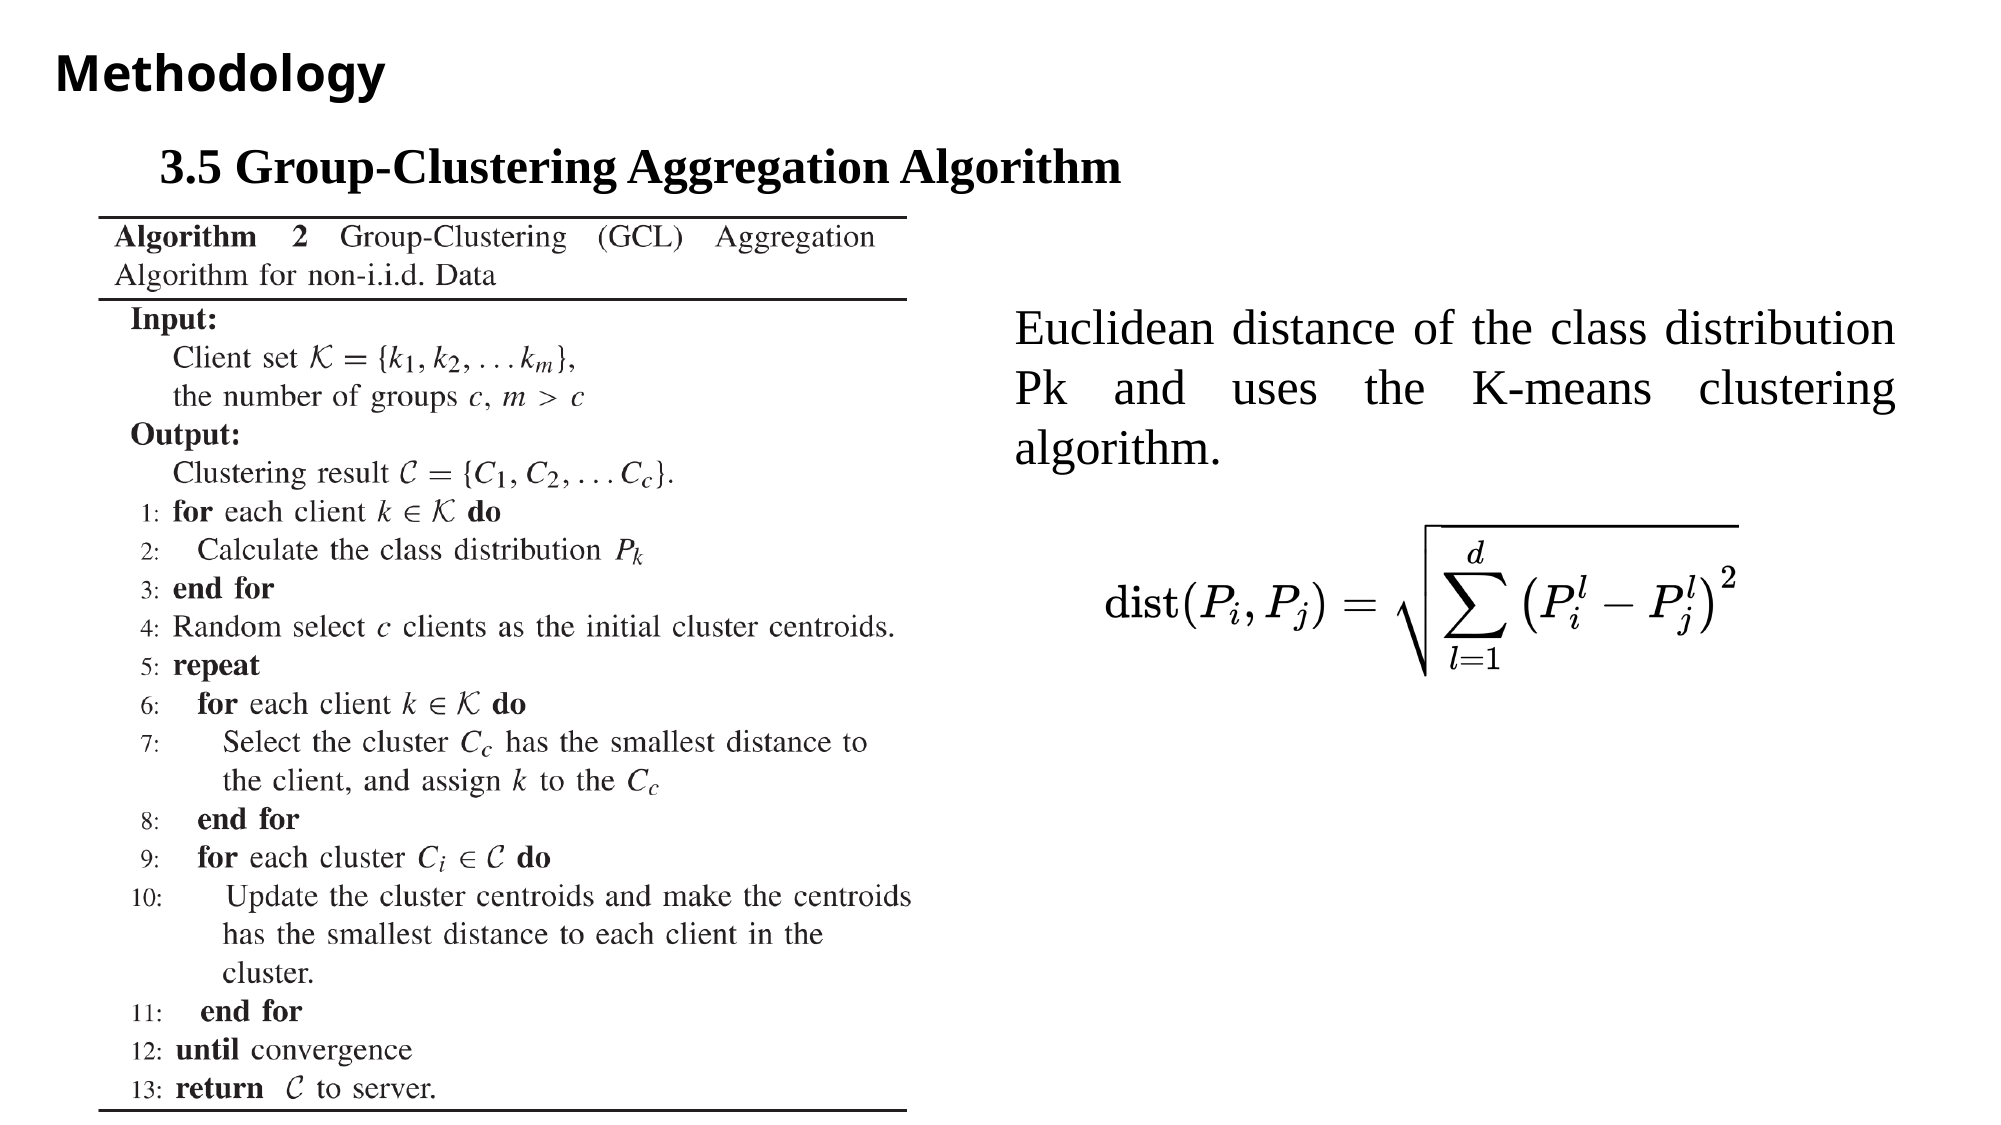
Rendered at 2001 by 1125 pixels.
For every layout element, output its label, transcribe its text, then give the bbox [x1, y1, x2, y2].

text_box 3.5 Group-Clustering Aggregation Algorithm [144, 125, 1861, 201]
text_box Methodology [40, 34, 605, 110]
picture [1104, 521, 1739, 677]
text_box Euclidean distance of the class distribution Pk and uses the K-means clustering algorithm. [999, 287, 1912, 483]
picture [84, 195, 930, 1125]
